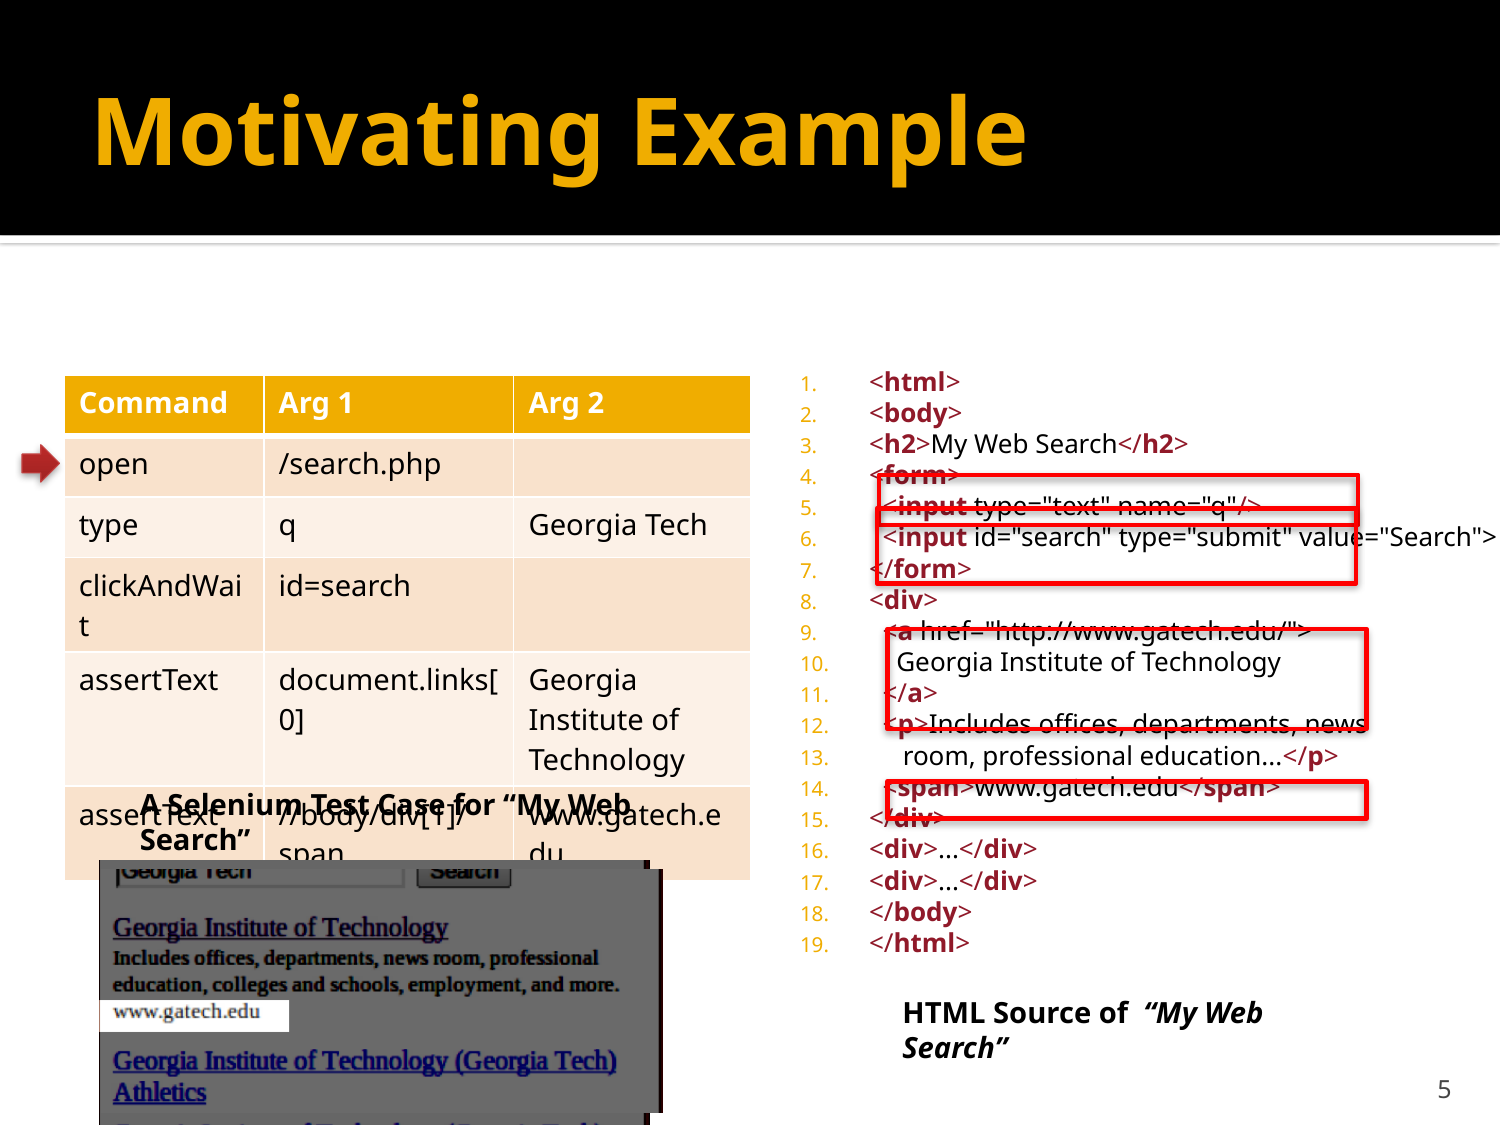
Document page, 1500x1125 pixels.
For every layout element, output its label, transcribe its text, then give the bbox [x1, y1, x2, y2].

text_box [21, 444, 60, 483]
table_cell Georgia Institute of Technology [514, 653, 750, 785]
title Motivating Example [75, 25, 1425, 231]
table_cell open [65, 439, 263, 496]
table_cell document.links[0] [265, 653, 513, 779]
picture [99, 860, 663, 1125]
text_box HTML Source of “My Web Search” [887, 987, 1363, 1073]
table_cell assertText [65, 787, 125, 880]
slide_number 5 [1345, 1062, 1467, 1108]
text_box [879, 474, 1359, 510]
text_box [887, 629, 1367, 730]
table_cell /search.php [265, 439, 513, 496]
table_header Arg 1 [265, 376, 513, 433]
text_box A Selenium Test Case for “My Web Search” [125, 779, 688, 864]
table_cell Georgia Tech [514, 498, 750, 557]
text_box [876, 508, 1357, 584]
table_header Arg 2 [514, 376, 750, 433]
table_cell type [65, 498, 263, 557]
table_cell assertText [65, 653, 263, 785]
table_cell www.gatech.edu [655, 787, 750, 880]
list <html> <body> <h2>My Web Search</h2> <form> <input type="text" name="q"/> <input id="search" type="submit" value="Search"> </form> <div> <a href="http://www.gatech.edu/"> Georgia Institute of Technology </a> <p>Includes offices, departments, news room, professional education...</p> <span>www.gatech.edu</span> </div> <div>...</div> <div>...</div> </body> </html> [774, 350, 1500, 1009]
table_cell [514, 439, 750, 496]
table_cell clickAndWait [65, 558, 263, 651]
table_cell q [265, 498, 513, 557]
text_box [887, 781, 1367, 819]
table_cell [514, 558, 750, 651]
table_header Command [65, 376, 263, 433]
table_cell id=search [265, 558, 513, 651]
